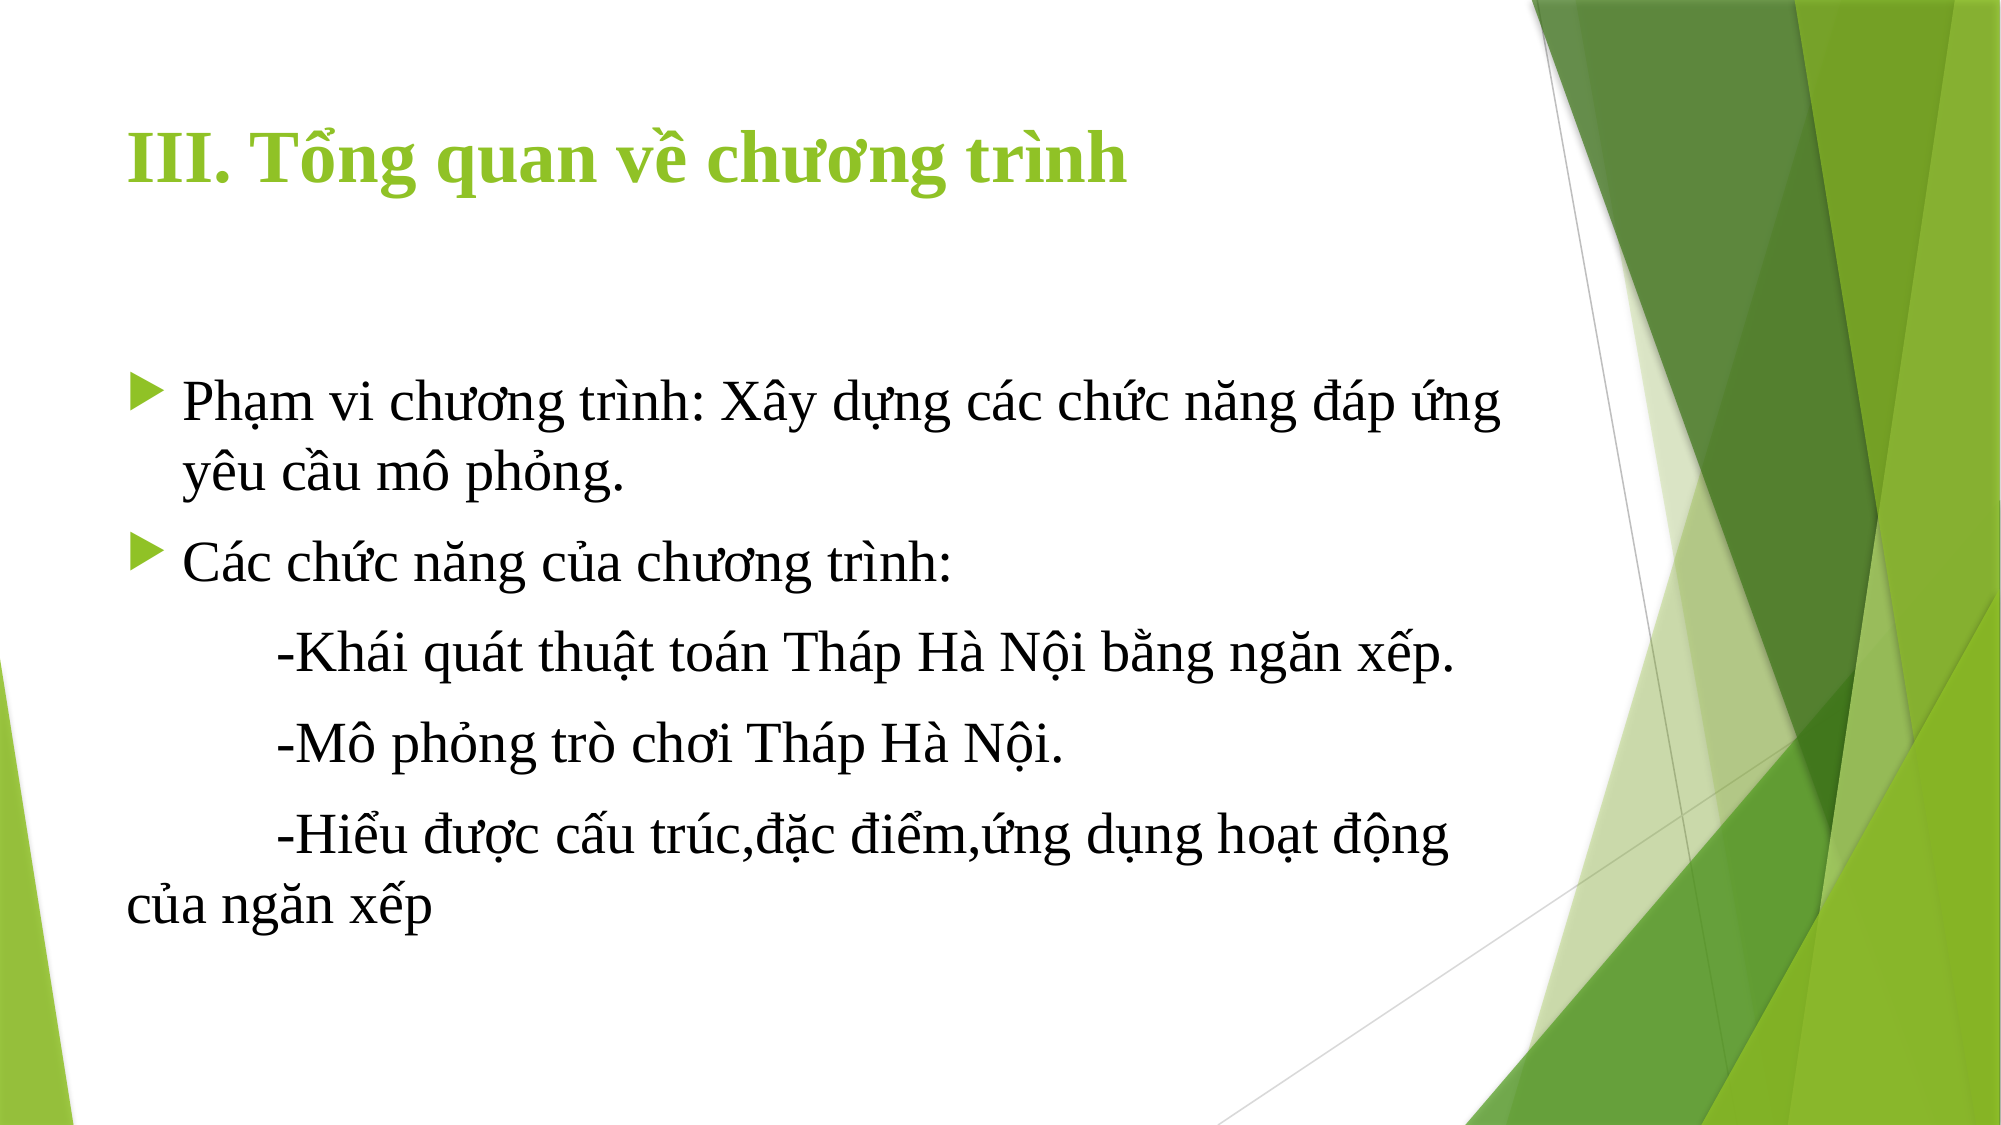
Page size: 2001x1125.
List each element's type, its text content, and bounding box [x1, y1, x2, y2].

list Phạm vi chương trình: Xây dựng các chức năng đáp ứng yêu cầu mô phỏng. Các chức năng của chương trình: -Khái quát thuật toán Tháp Hà Nội bằng ngăn xếp. -Mô phỏng trò chơi Tháp Hà Nội. -Hiểu được cấu trúc,đặc điểm,ứng dụng hoạt động của ngăn xếp [111, 354, 1522, 992]
title III. Tổng quan về chương trình [111, 99, 1522, 317]
